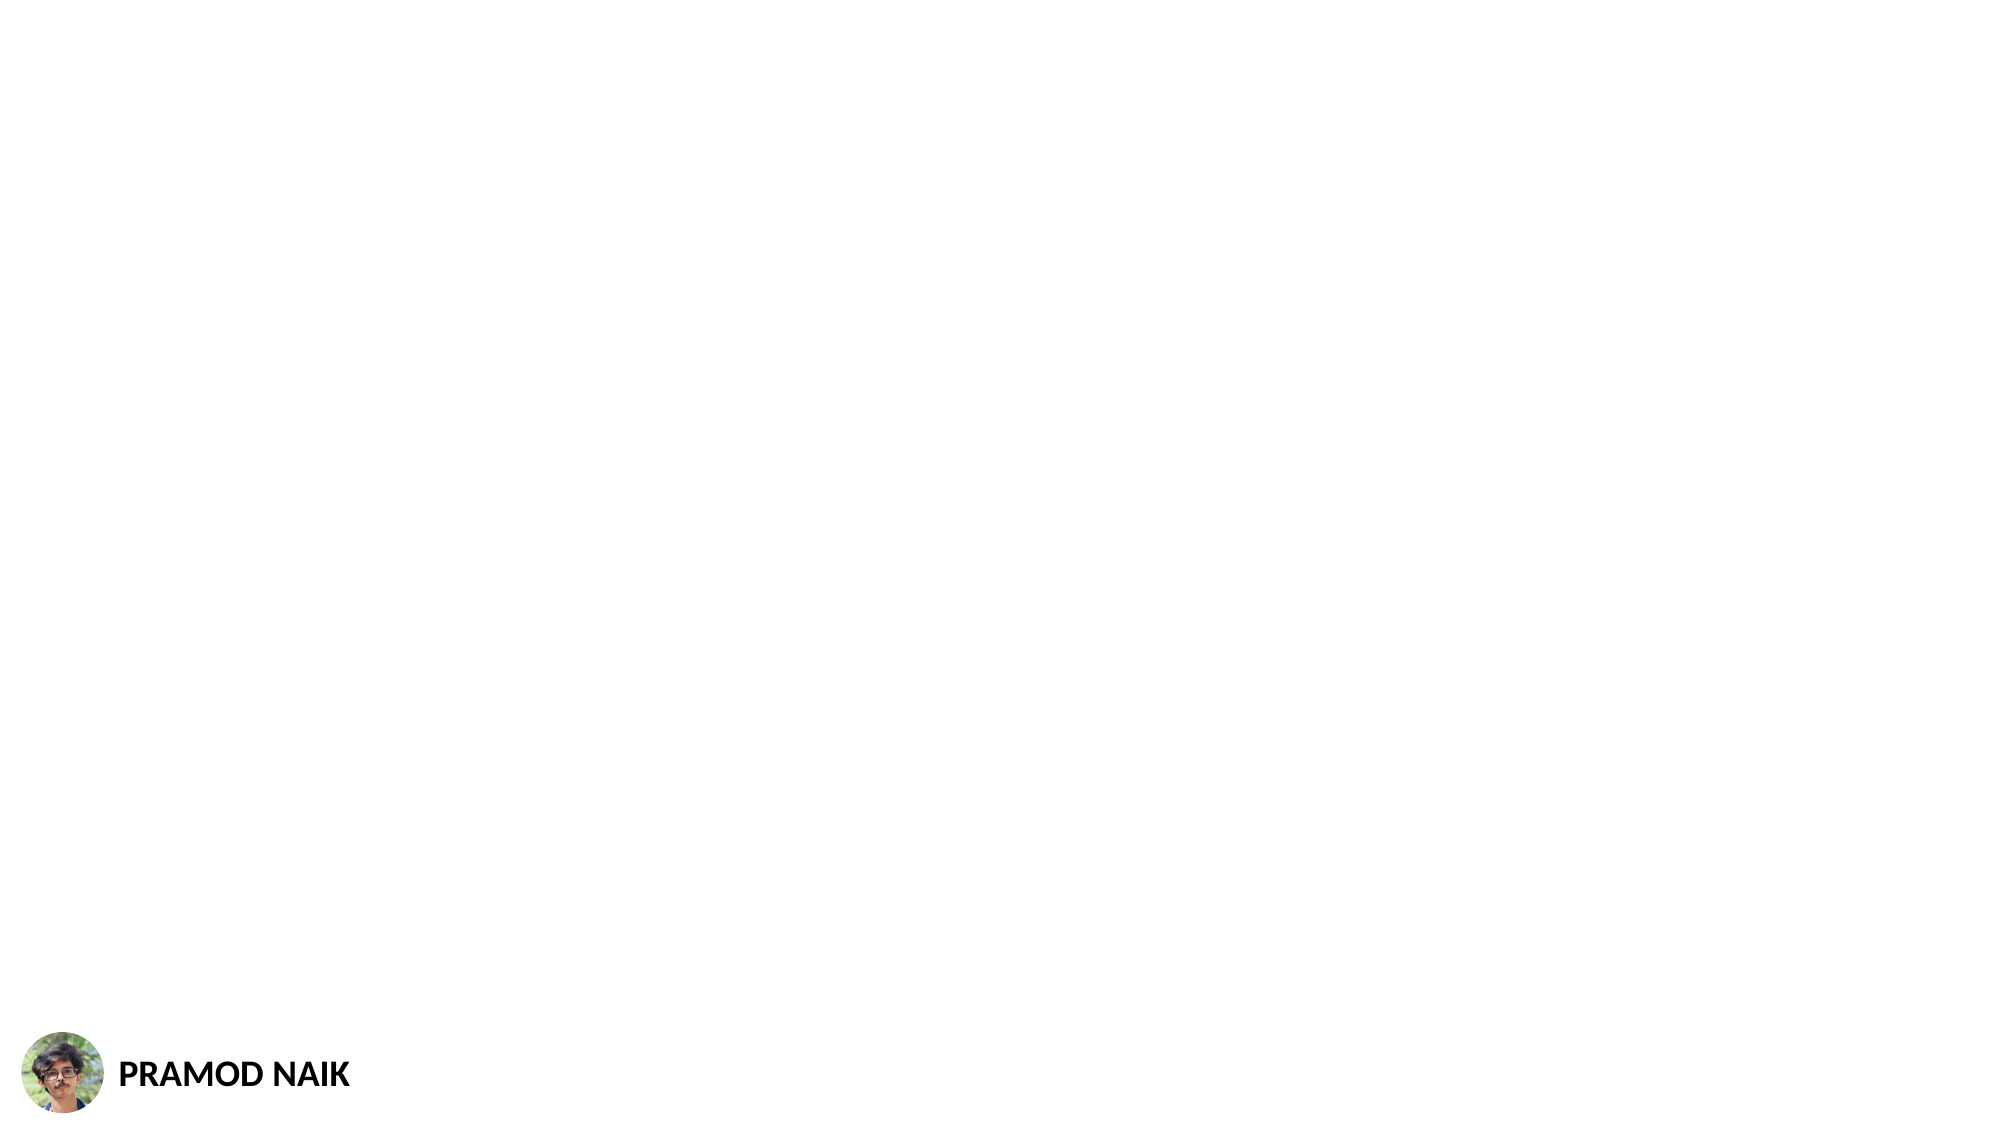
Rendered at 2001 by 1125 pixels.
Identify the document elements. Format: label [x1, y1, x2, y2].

picture [21, 1031, 104, 1114]
